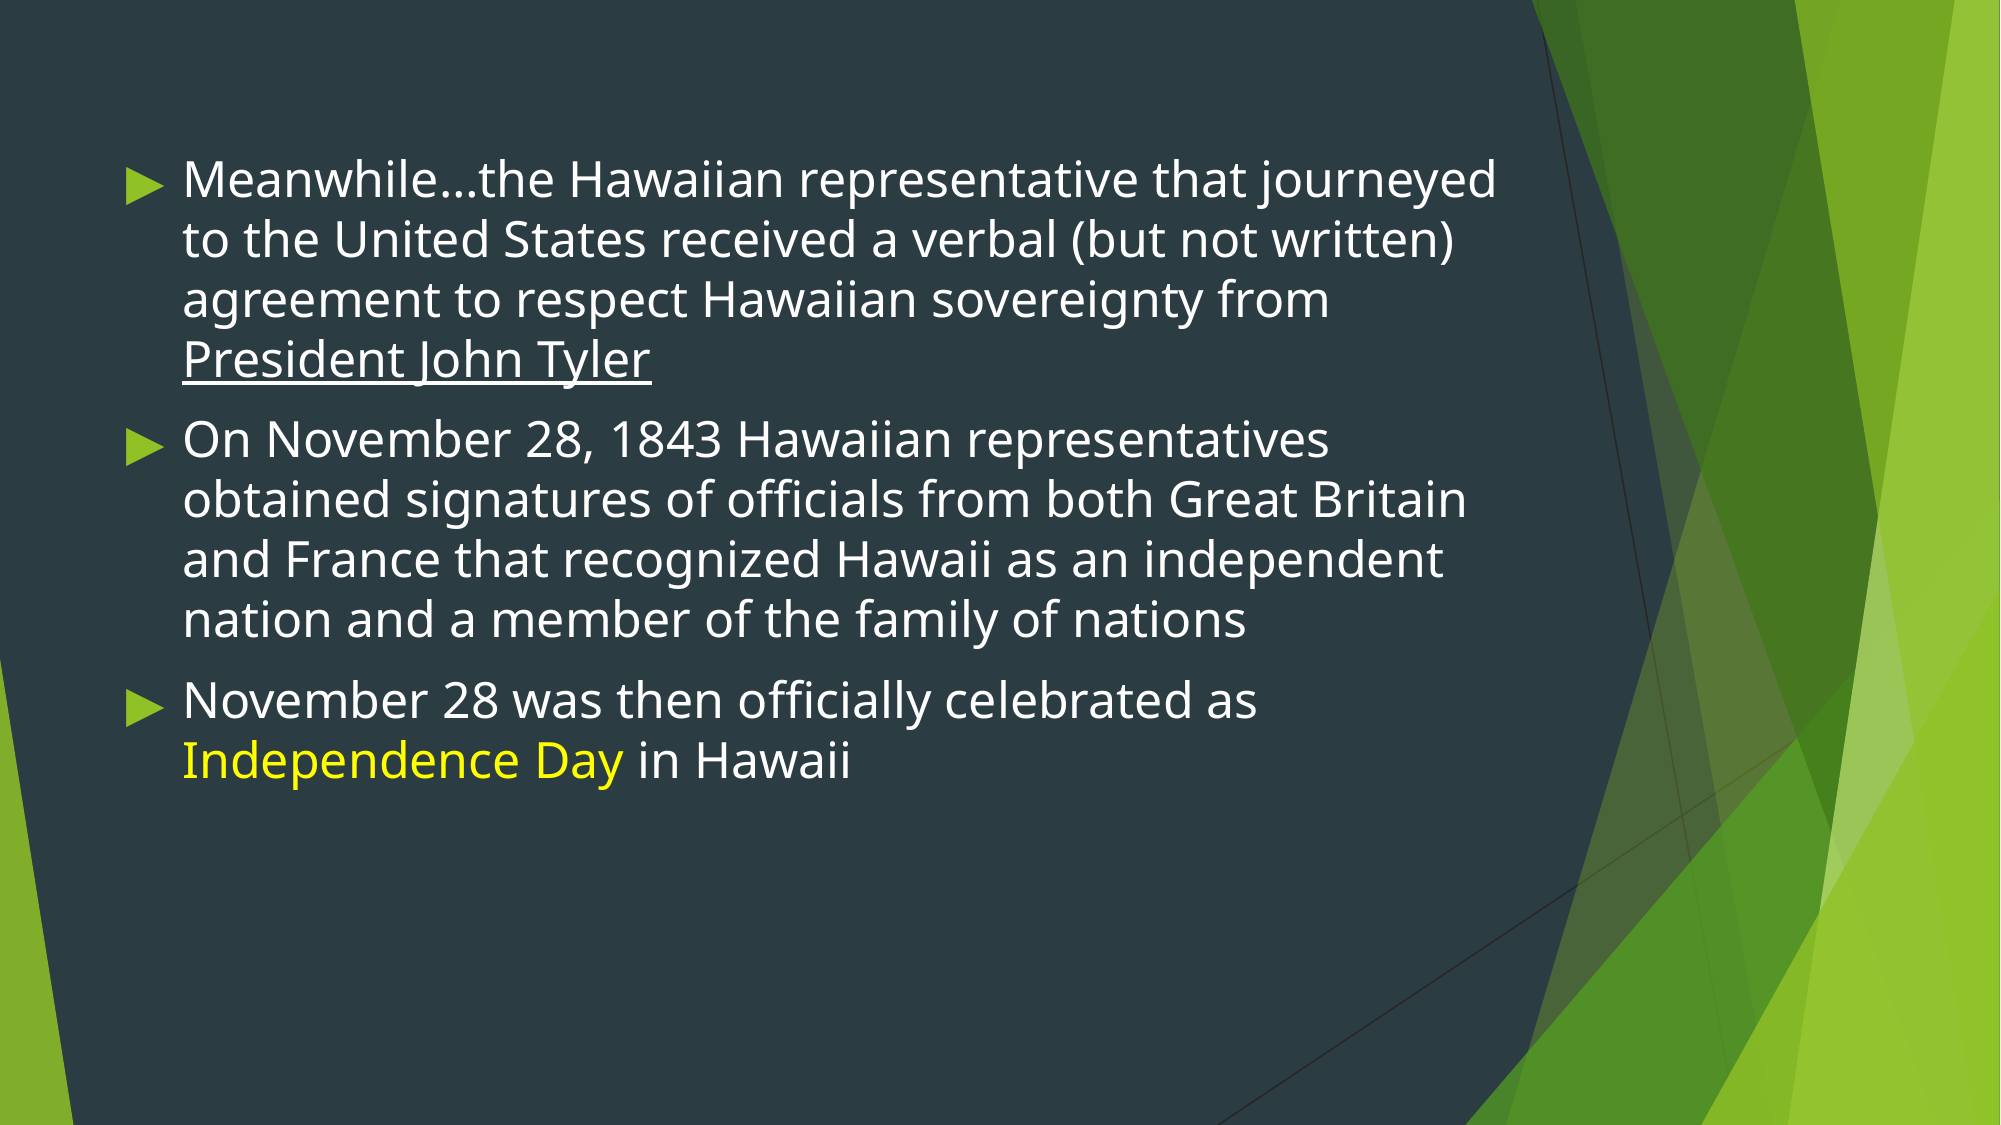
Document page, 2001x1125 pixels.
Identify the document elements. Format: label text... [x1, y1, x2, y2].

list Meanwhile…the Hawaiian representative that journeyed to the United States received a verbal (but not written) agreement to respect Hawaiian sovereignty from President John Tyler On November 28, 1843 Hawaiian representatives obtained signatures of officials from both Great Britain and France that recognized Hawaii as an independent nation and a member of the family of nations November 28 was then officially celebrated as Independence Day in Hawaii [111, 139, 1522, 992]
